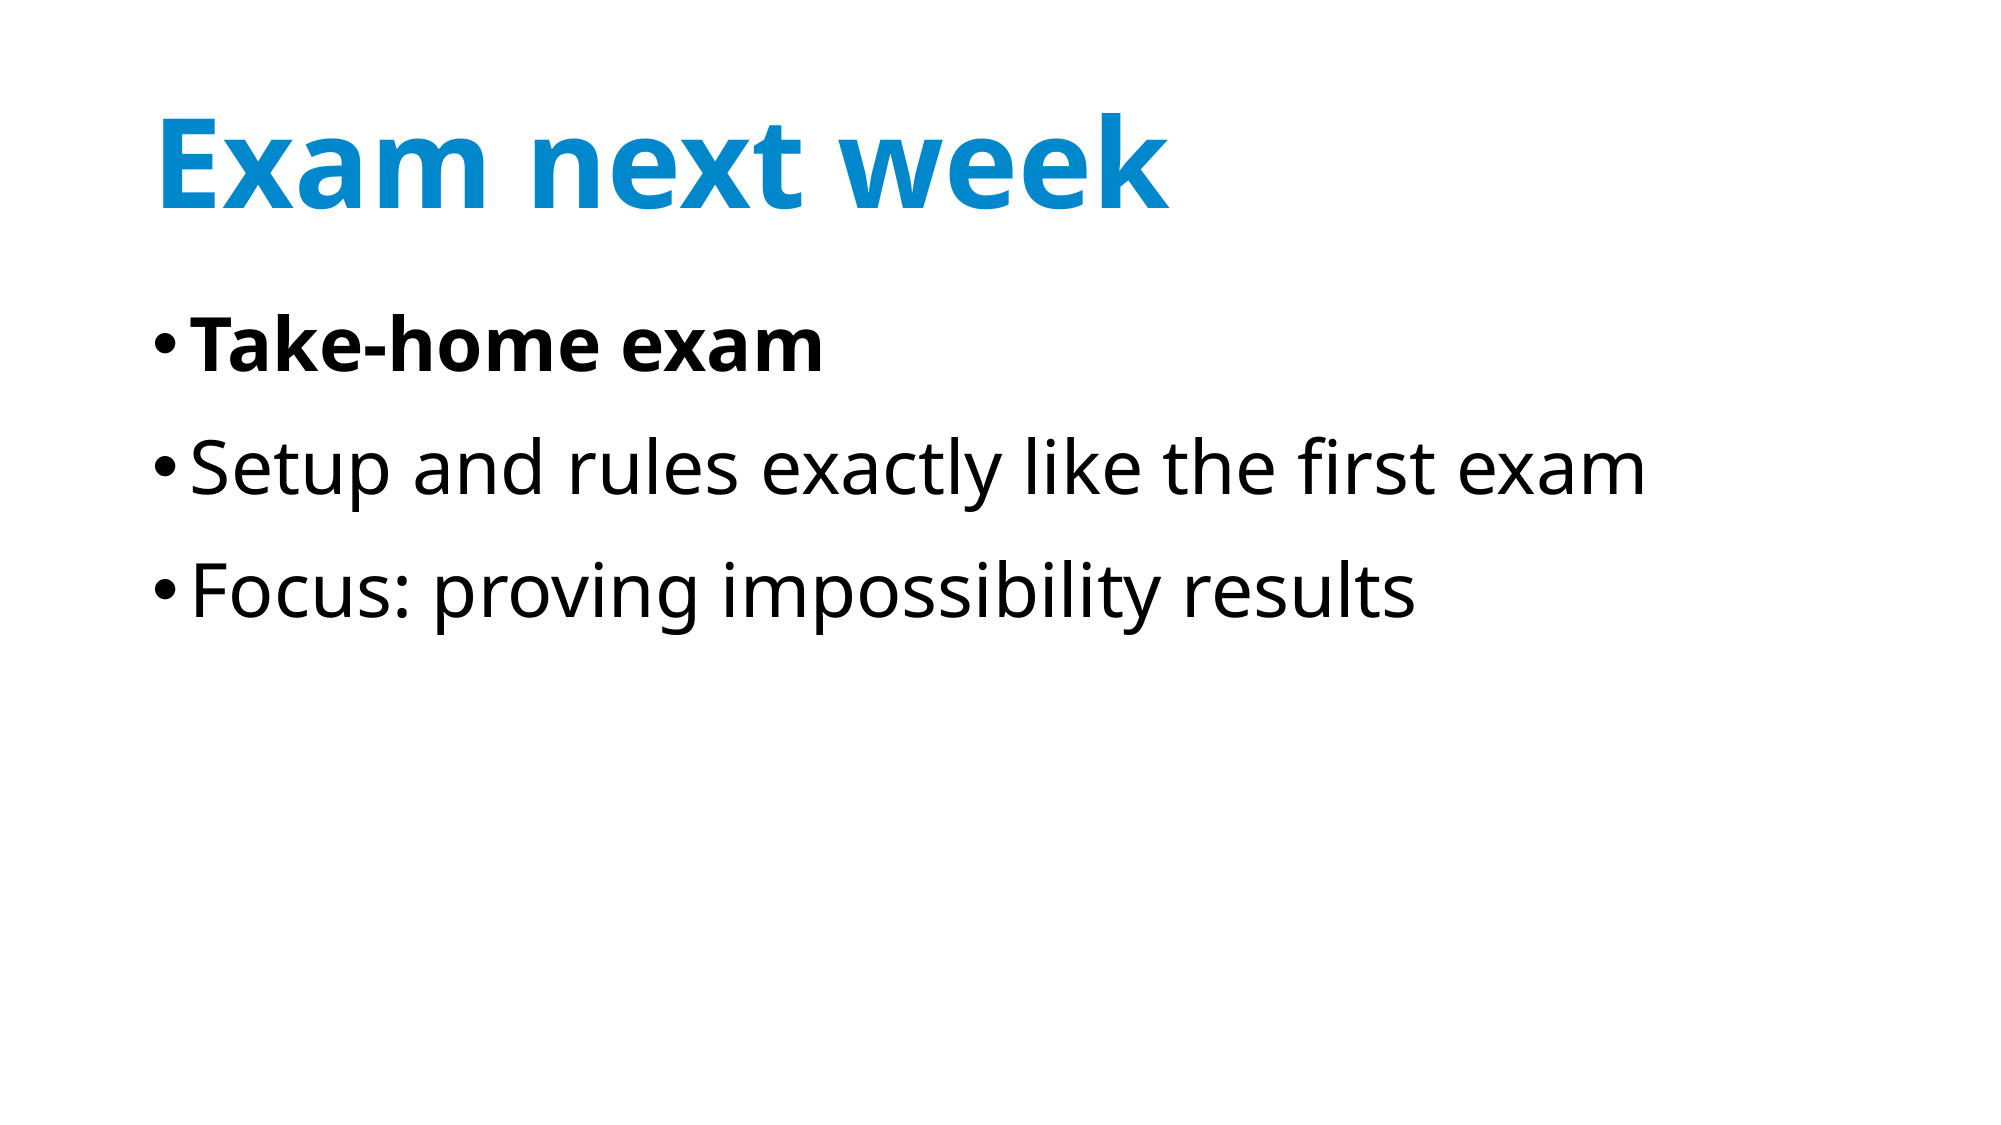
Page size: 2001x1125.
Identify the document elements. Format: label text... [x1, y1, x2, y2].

list Take-home exam Setup and rules exactly like the first exam Focus: proving impossibility results [137, 299, 1863, 1014]
title Exam next week [137, 59, 1863, 278]
